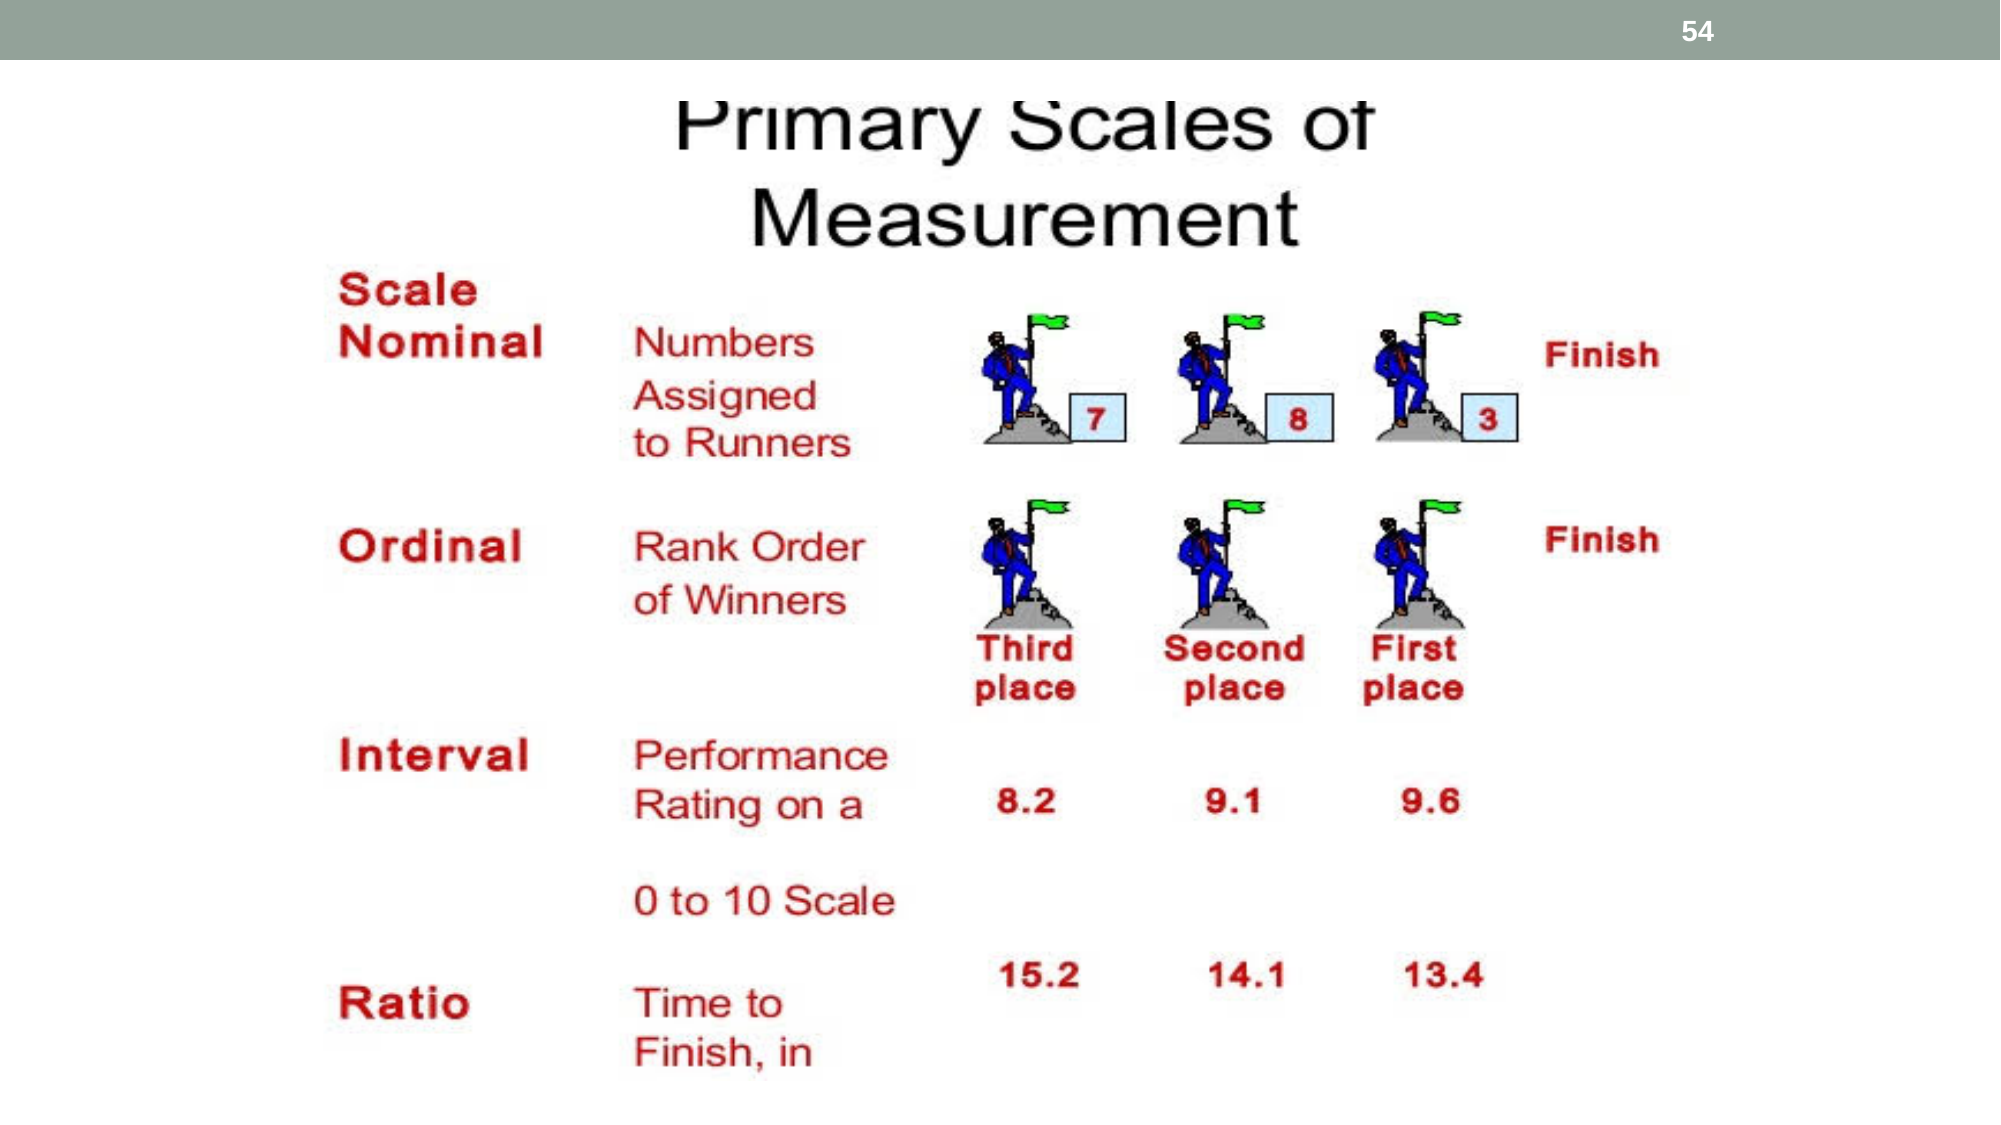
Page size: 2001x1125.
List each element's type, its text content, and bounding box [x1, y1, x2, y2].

slide_number 54 [1666, 3, 1900, 57]
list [287, 101, 1759, 1082]
